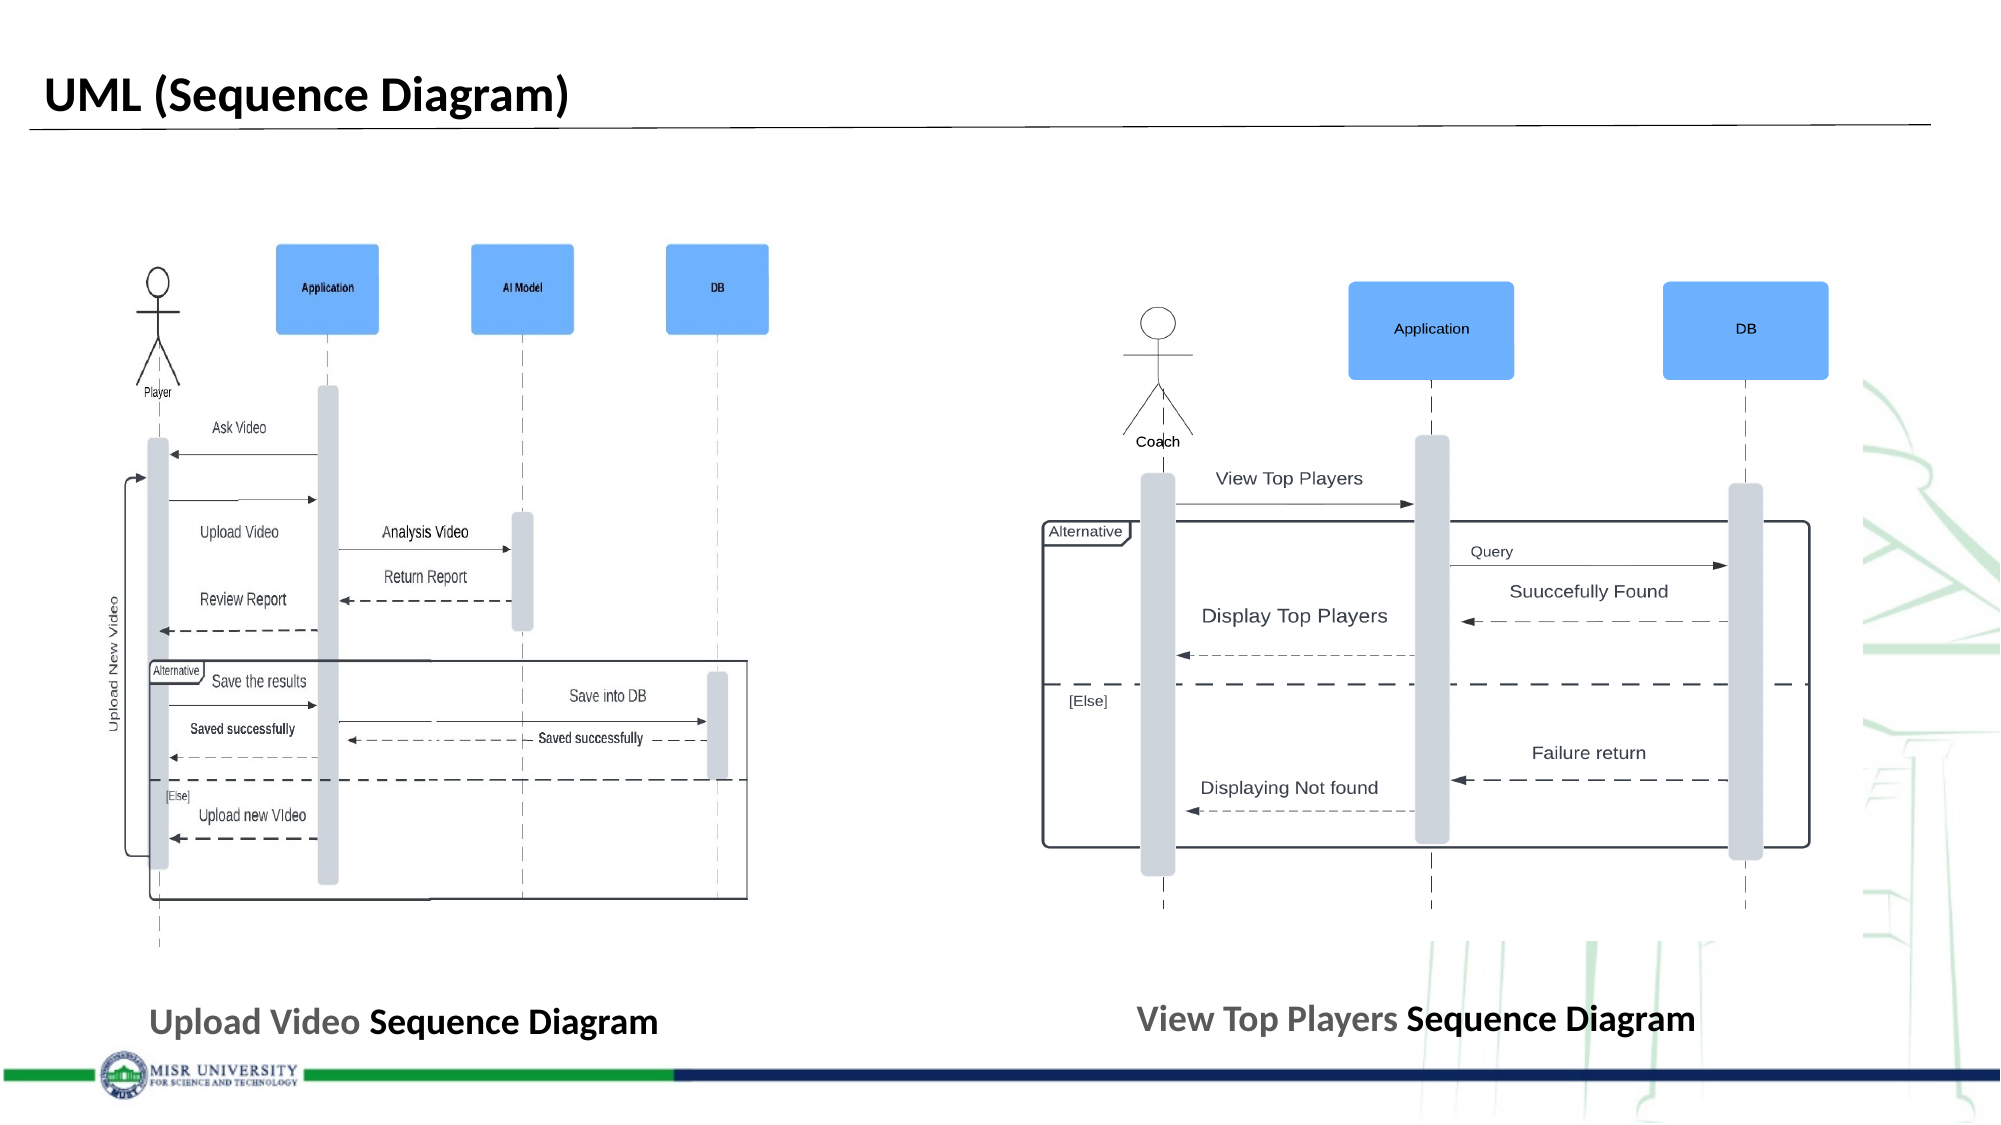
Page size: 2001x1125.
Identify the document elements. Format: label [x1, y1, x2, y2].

text_box [29, 124, 1931, 130]
picture [3, 0, 2000, 1123]
